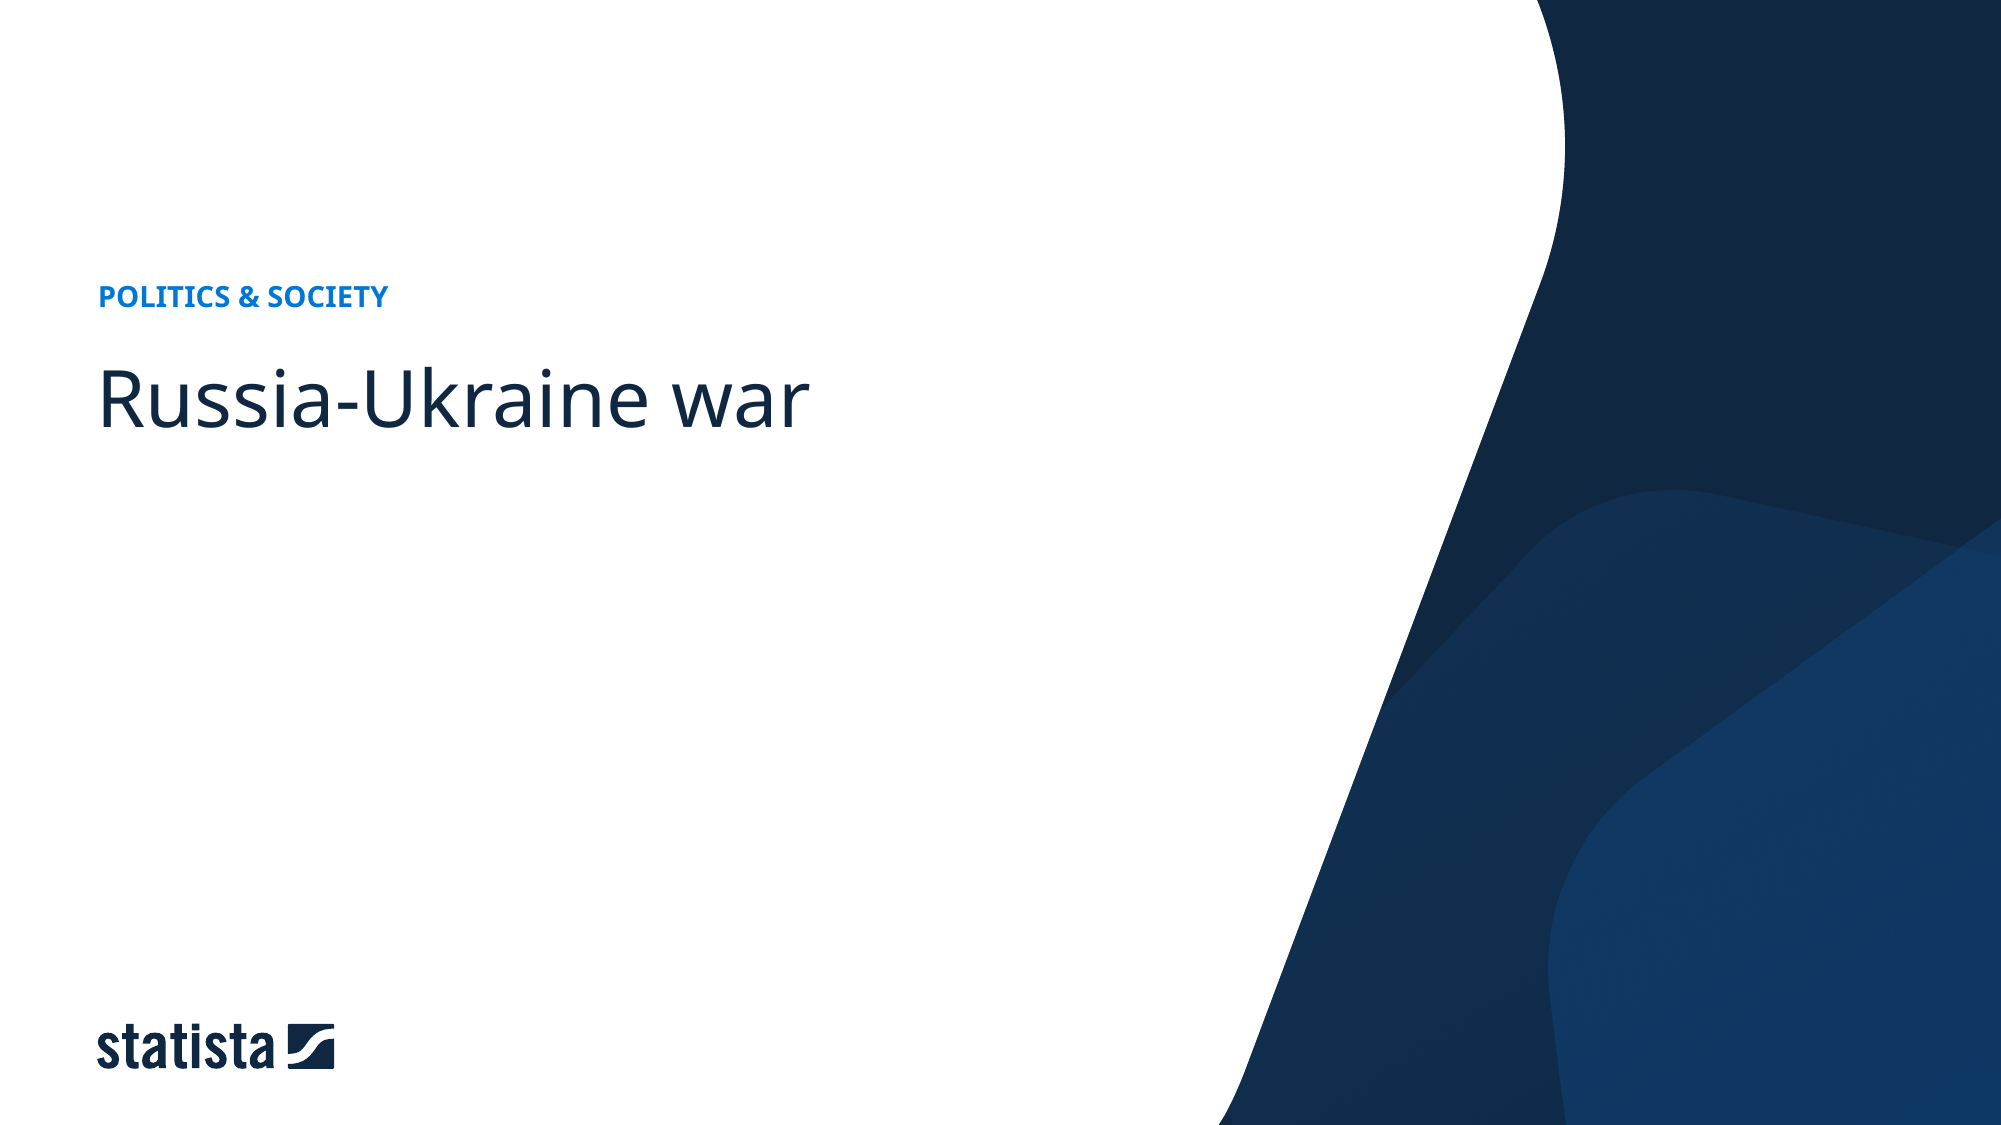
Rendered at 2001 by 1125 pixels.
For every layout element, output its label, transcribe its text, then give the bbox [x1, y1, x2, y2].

text_box POLITICS & SOCIETY [81, 268, 1237, 323]
text_box [94, 1020, 337, 1071]
text_box Russia-Ukraine war [79, 339, 1235, 550]
text_box [1215, 0, 2000, 1125]
